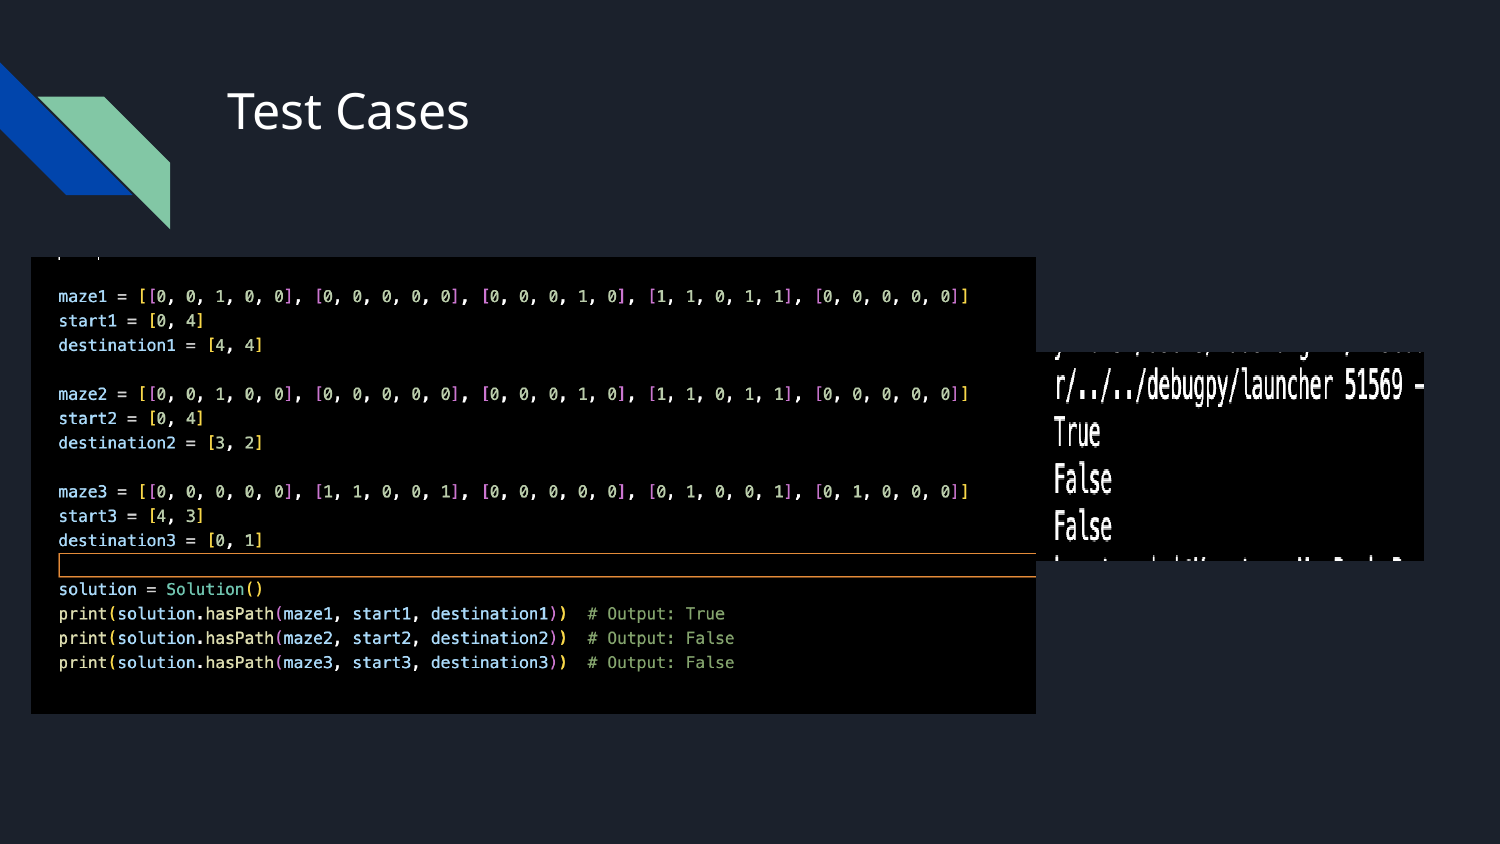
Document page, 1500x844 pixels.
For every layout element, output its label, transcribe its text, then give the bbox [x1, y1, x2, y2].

picture [30, 256, 1425, 715]
title Test Cases [212, 64, 1368, 215]
